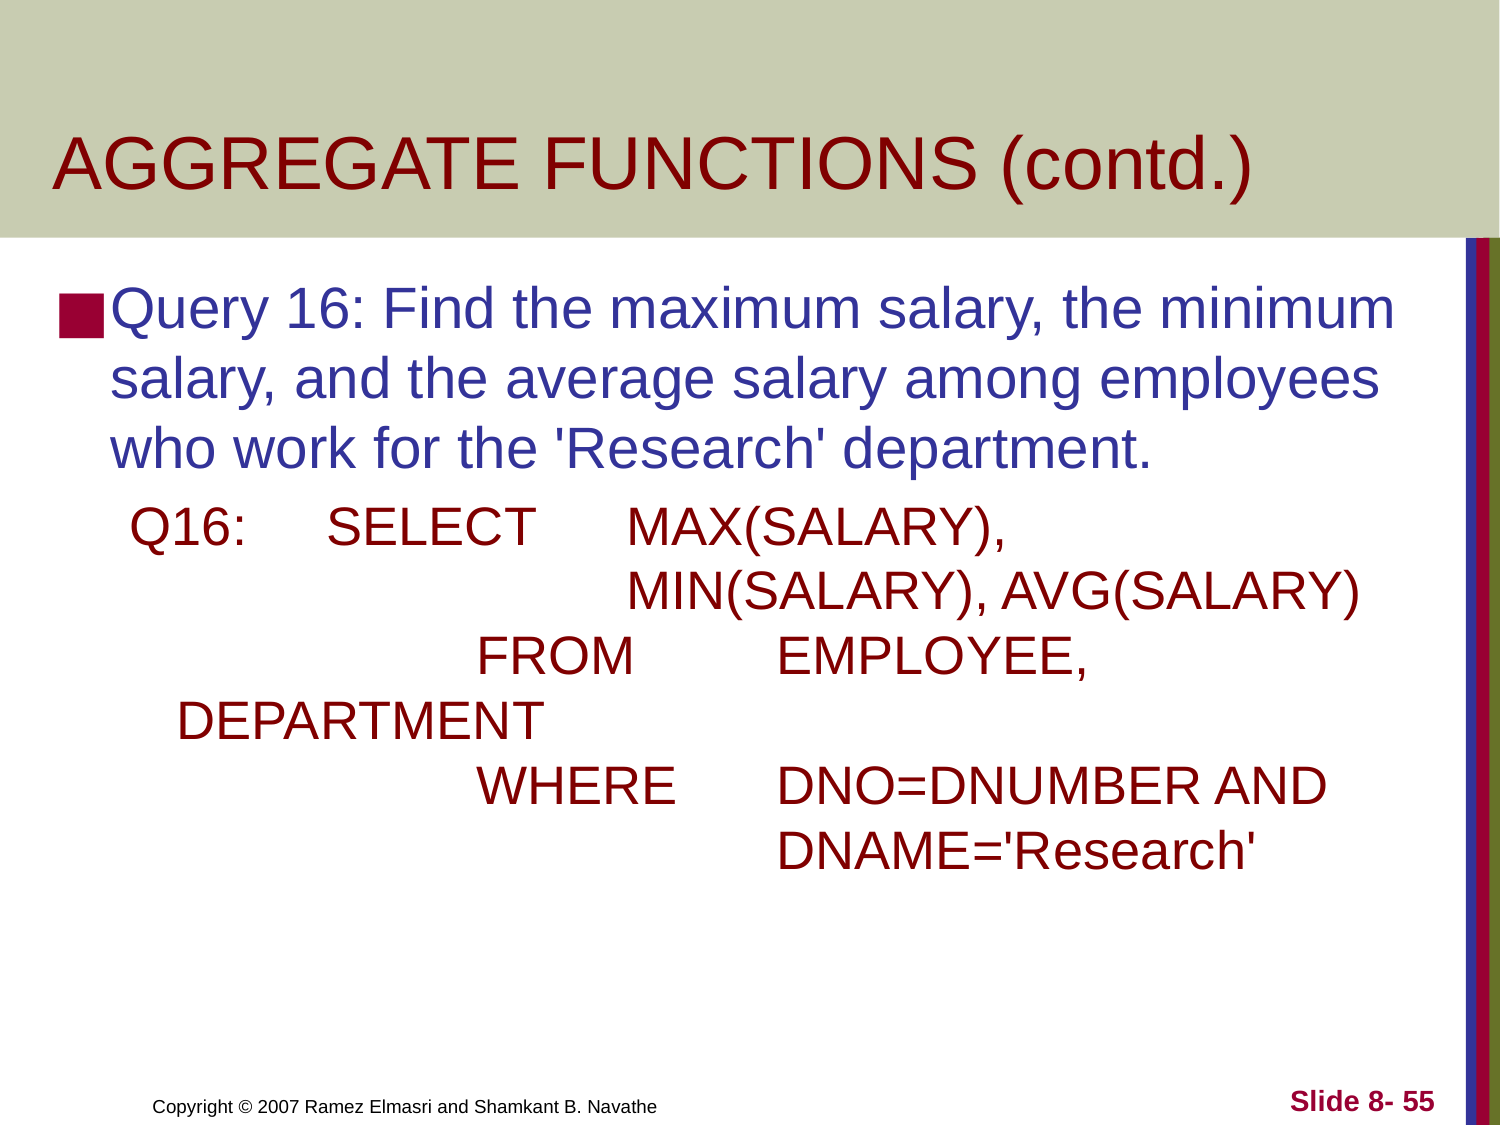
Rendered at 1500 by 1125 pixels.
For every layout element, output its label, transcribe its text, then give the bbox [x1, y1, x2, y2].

text_box Slide 8- ‹#› [1137, 1049, 1450, 1125]
title AGGREGATE FUNCTIONS (contd.) [37, 49, 1317, 213]
list Query 16: Find the maximum salary, the minimum salary, and the average salary among employees who work for the 'Research' department. Q16: SELECT MAX(SALARY), MIN(SALARY), AVG(SALARY) FROM EMPLOYEE, DEPARTMENT WHERE DNO=DNUMBER AND DNAME='Research' [39, 262, 1400, 1013]
